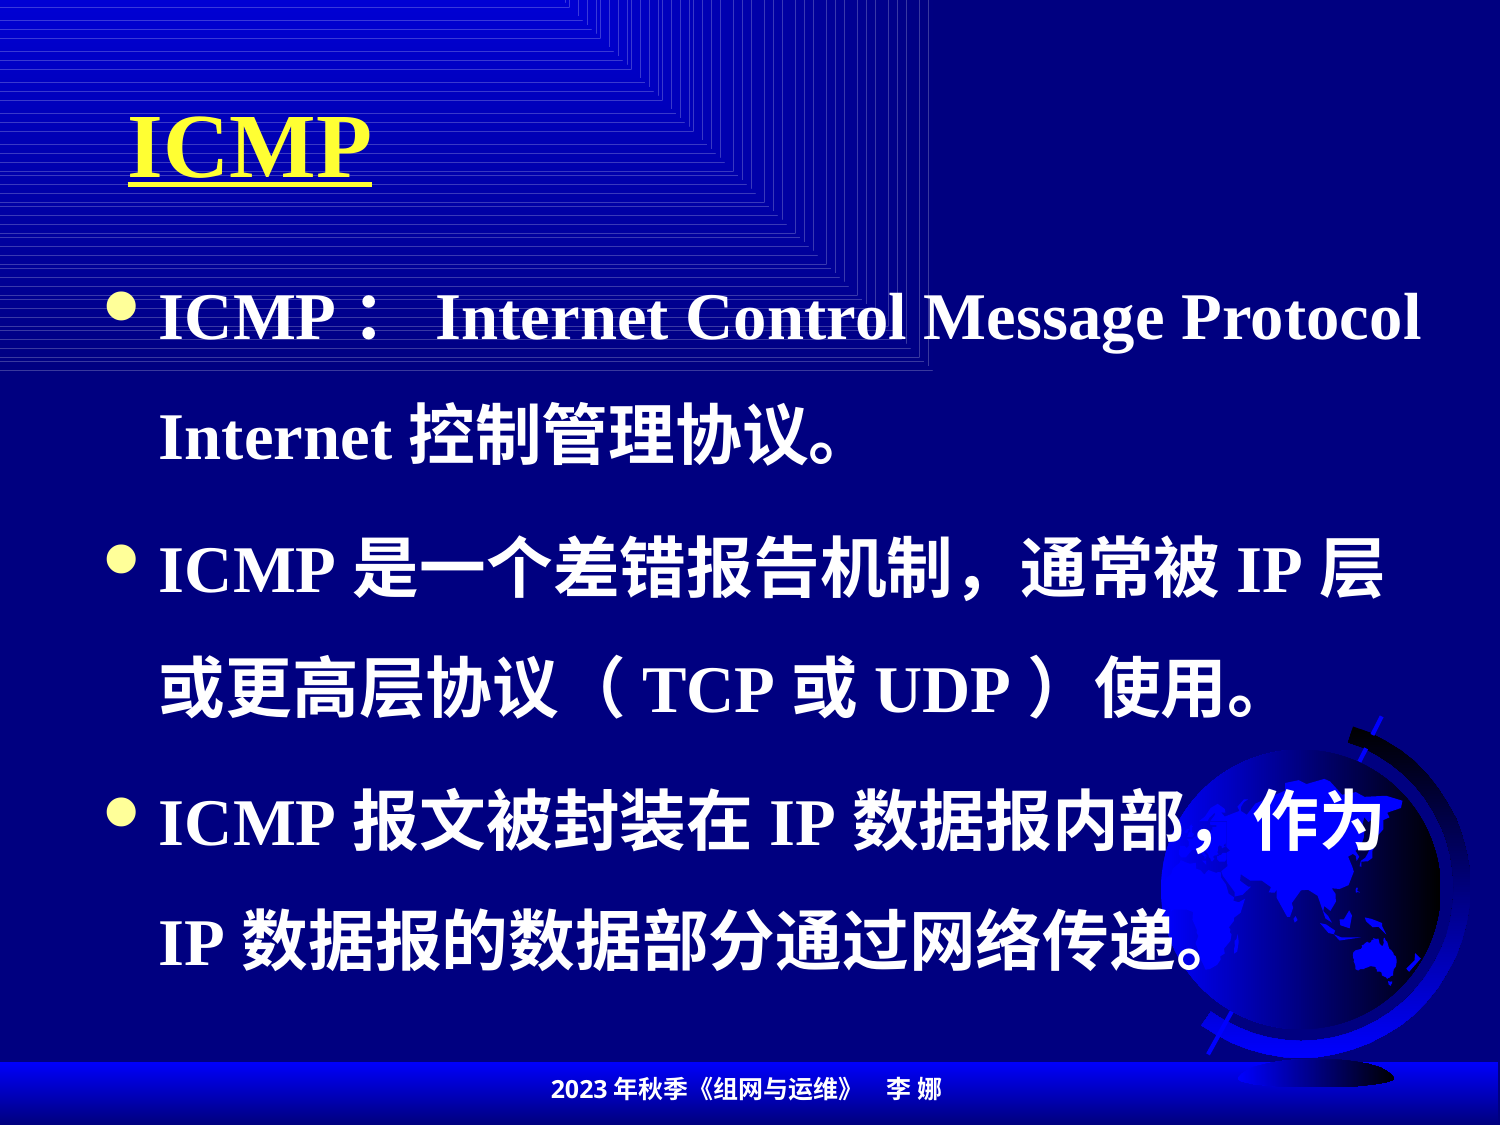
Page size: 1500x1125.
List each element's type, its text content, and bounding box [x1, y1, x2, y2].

list ICMP：Internet Control Message Protocol Internet控制管理协议。 ICMP是一个差错报告机制，通常被IP层或更高层协议（TCP或UDP）使用。 ICMP报文被封装在IP数据报内部，作为IP数据报的数据部分通过网络传递。 [87, 224, 1463, 1013]
title ICMP [112, 46, 1388, 224]
